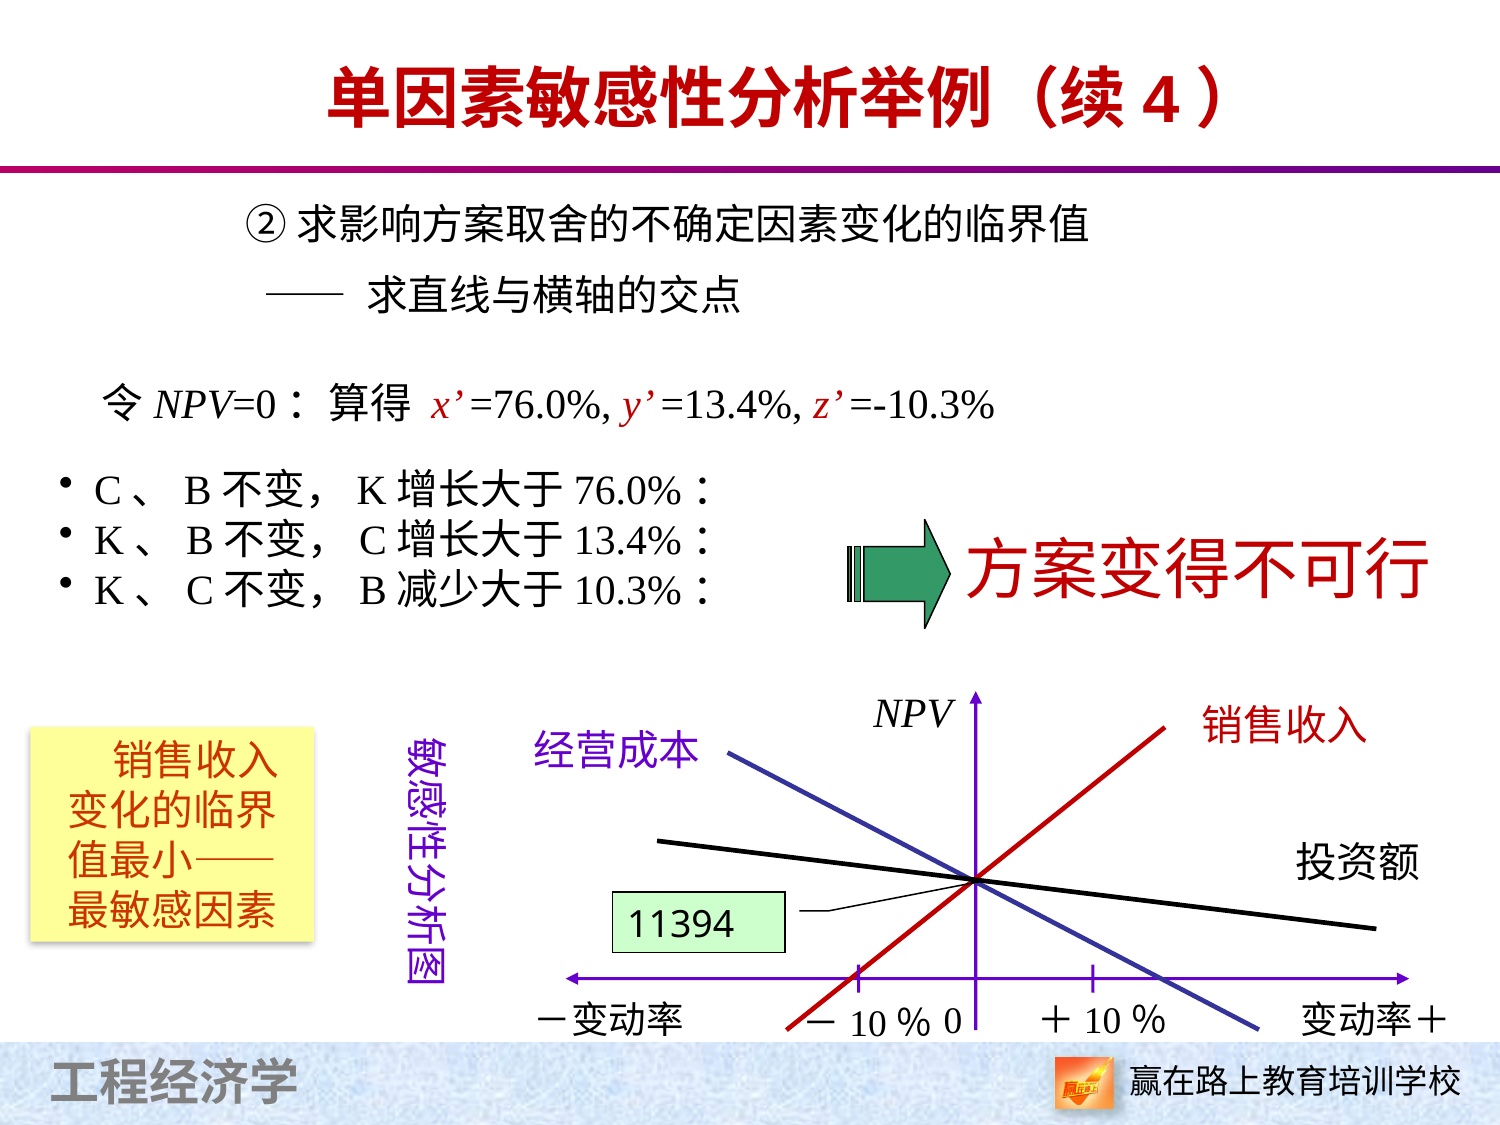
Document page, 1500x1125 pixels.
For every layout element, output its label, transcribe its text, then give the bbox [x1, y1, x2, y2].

text_box C、B不变，K增长大于76.0%： K、B不变，C增长大于13.4%： K、C不变，B减少大于10.3%： [43, 455, 919, 621]
text_box 令NPV=0：算得 x’ =76.0%, y’ =13.4%, z’ =-10.3% [86, 369, 1430, 435]
text_box 方案变得不可行 [949, 519, 1450, 615]
text_box ②求影响方案取舍的不确定因素变化的临界值 —— 求直线与横轴的交点 [230, 190, 1451, 327]
title 单因素敏感性分析举例（续4） [253, 37, 1335, 154]
picture [0, 1042, 1500, 1125]
text_box [847, 546, 852, 602]
text_box [854, 546, 861, 602]
text_box [863, 519, 951, 629]
text_box 销售收入 变化的临界 值最小—— 最敏感因素 [30, 726, 314, 942]
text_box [379, 678, 1500, 1053]
picture [1054, 1057, 1114, 1109]
